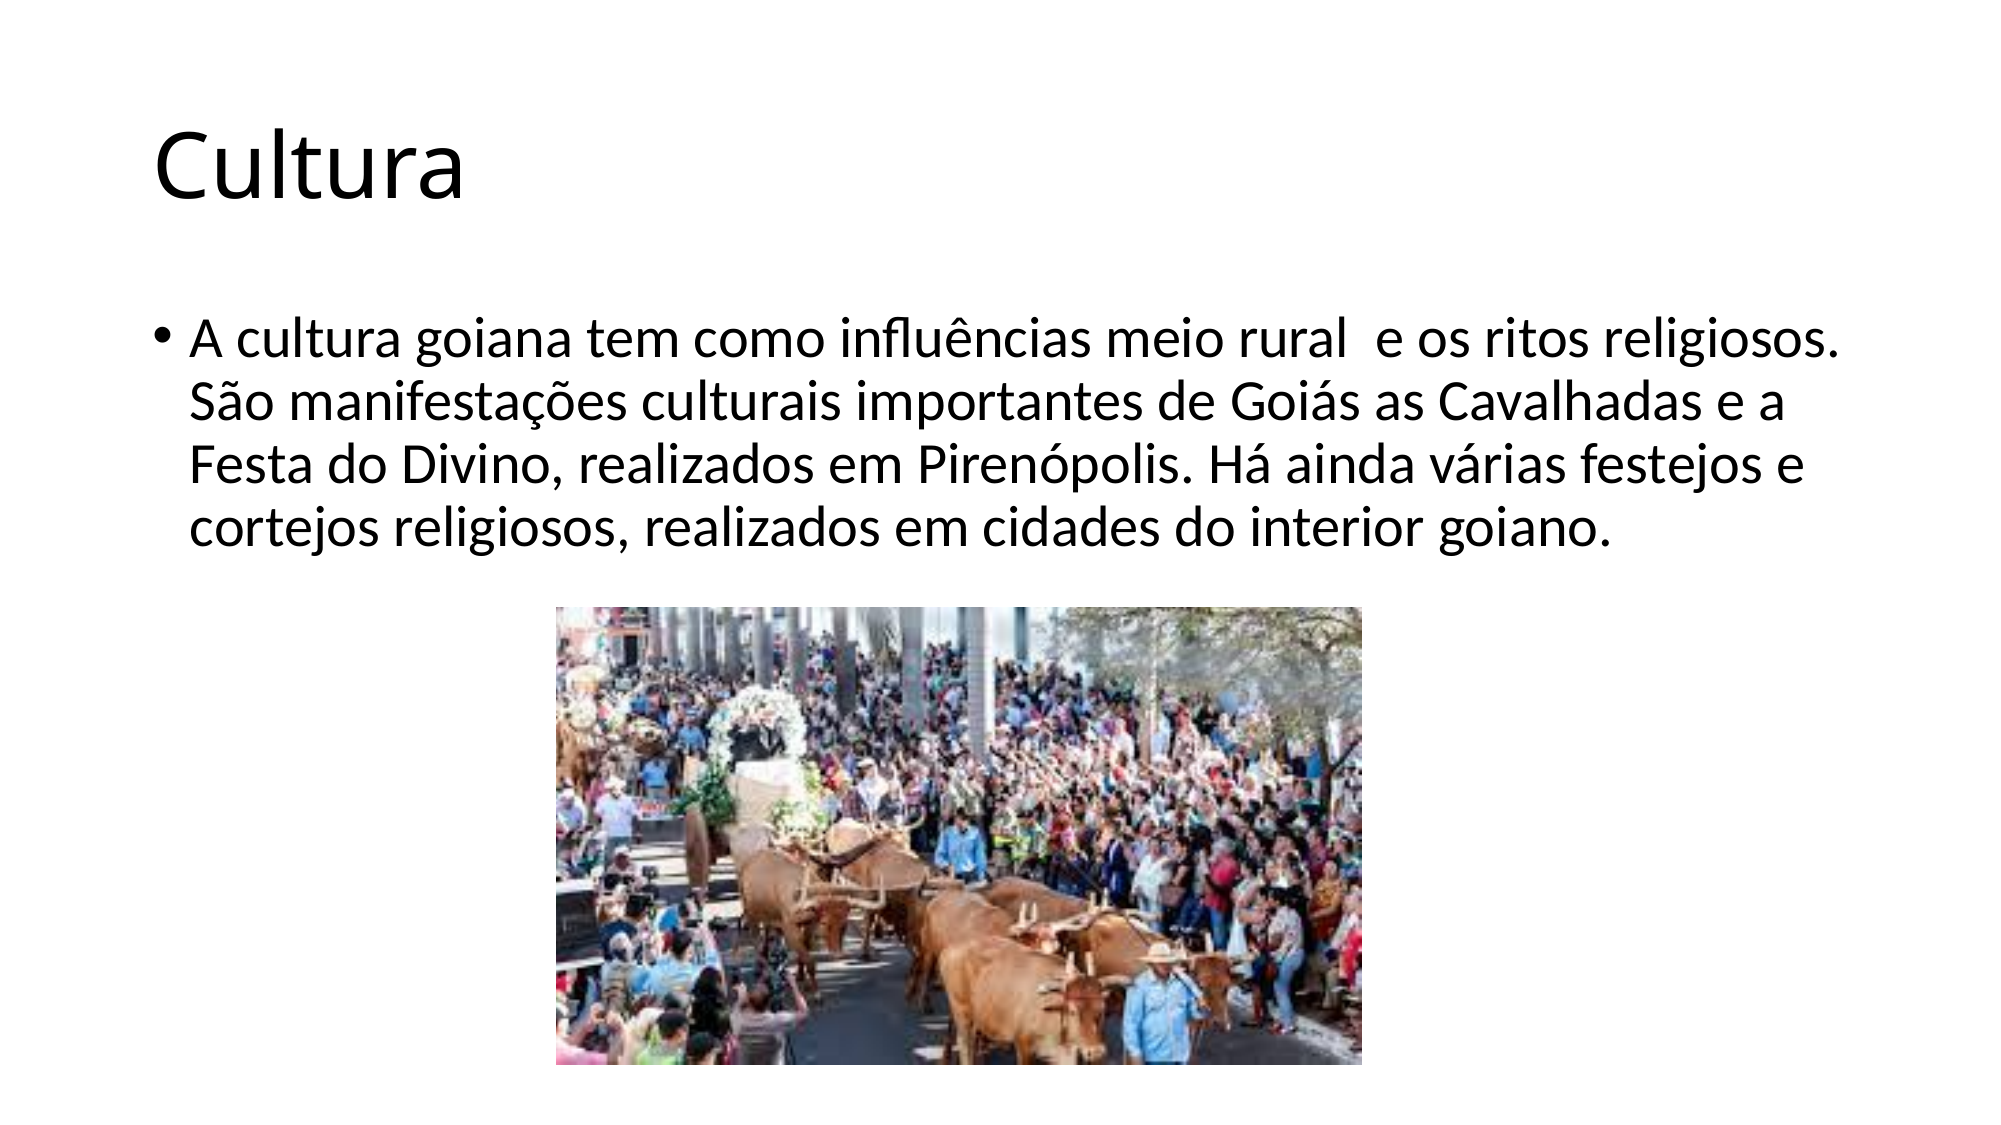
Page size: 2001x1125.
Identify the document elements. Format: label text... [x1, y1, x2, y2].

picture [556, 607, 1362, 1065]
list A cultura goiana tem como influências meio rural e os ritos religiosos. São manifestações culturais importantes de Goiás as Cavalhadas e a Festa do Divino, realizados em Pirenópolis. Há ainda várias festejos e cortejos religiosos, realizados em cidades do interior goiano. [137, 299, 1863, 1014]
title Cultura [137, 59, 1863, 278]
